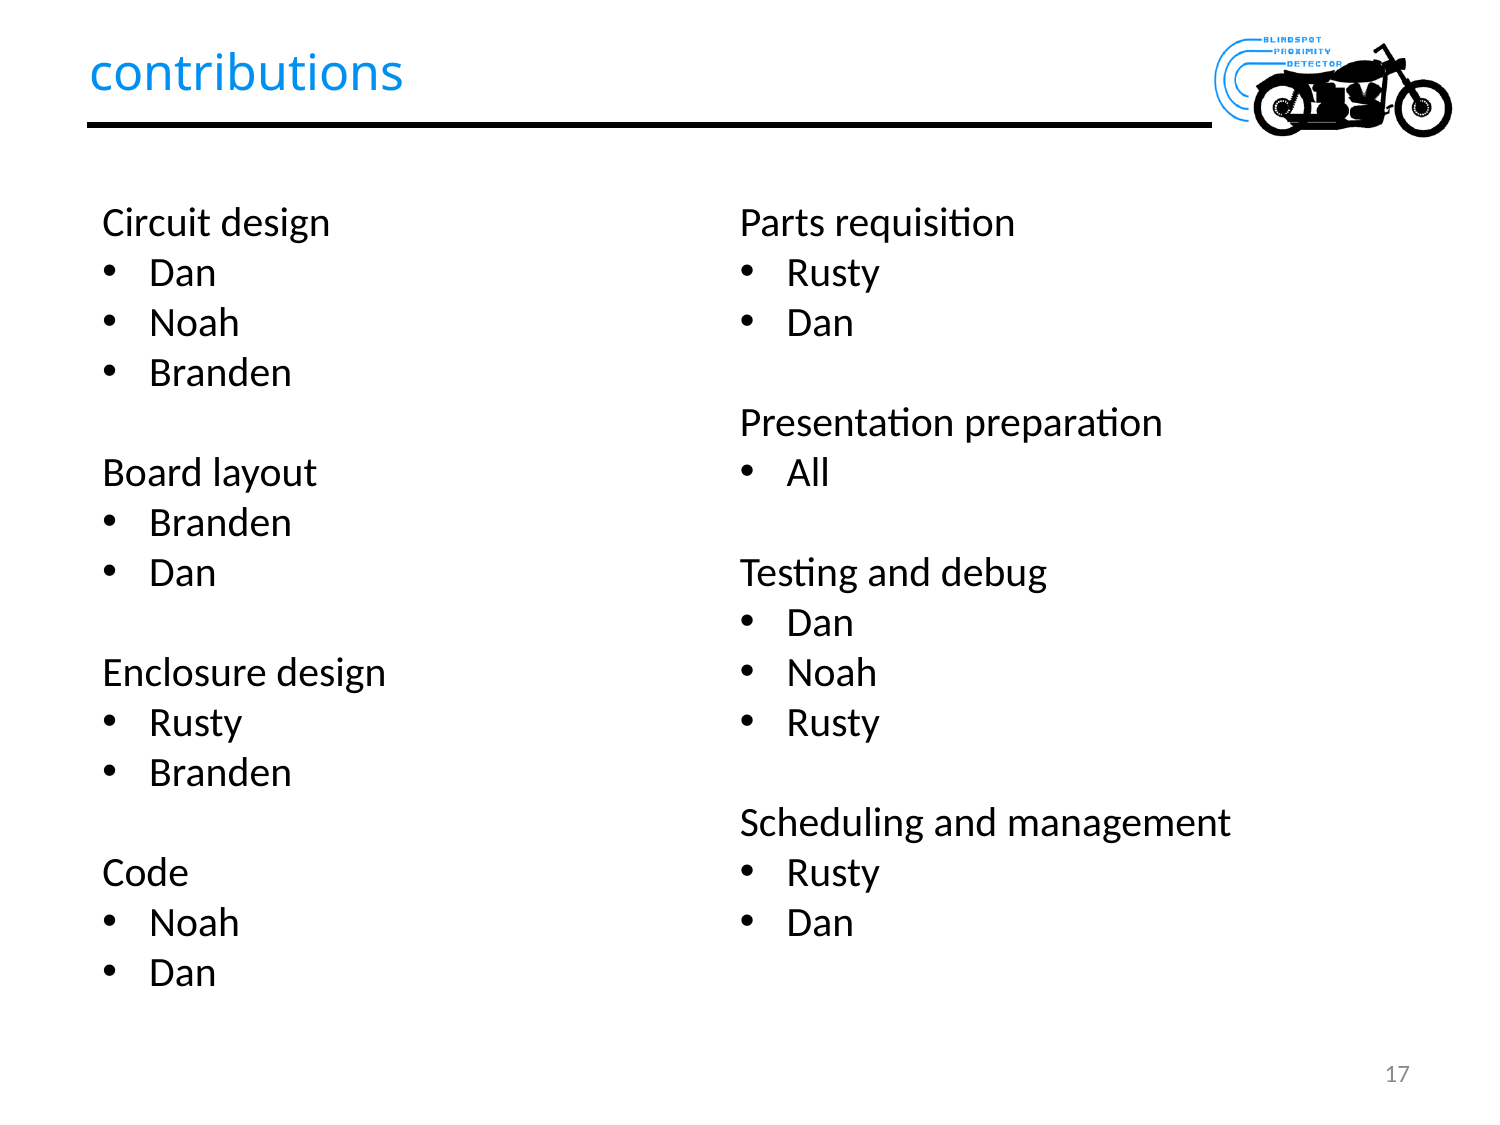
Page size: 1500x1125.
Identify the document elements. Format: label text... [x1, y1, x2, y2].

text_box Circuit design Dan Noah Branden Board layout Branden Dan Enclosure design Rusty Branden Code Noah Dan [87, 187, 675, 1003]
text_box contributions [75, 32, 875, 108]
text_box Parts requisition Rusty Dan Presentation preparation All Testing and debug Dan Noah Rusty Scheduling and management Rusty Dan [725, 187, 1425, 998]
slide_number 17 [1074, 1042, 1425, 1103]
picture [1212, 32, 1456, 138]
